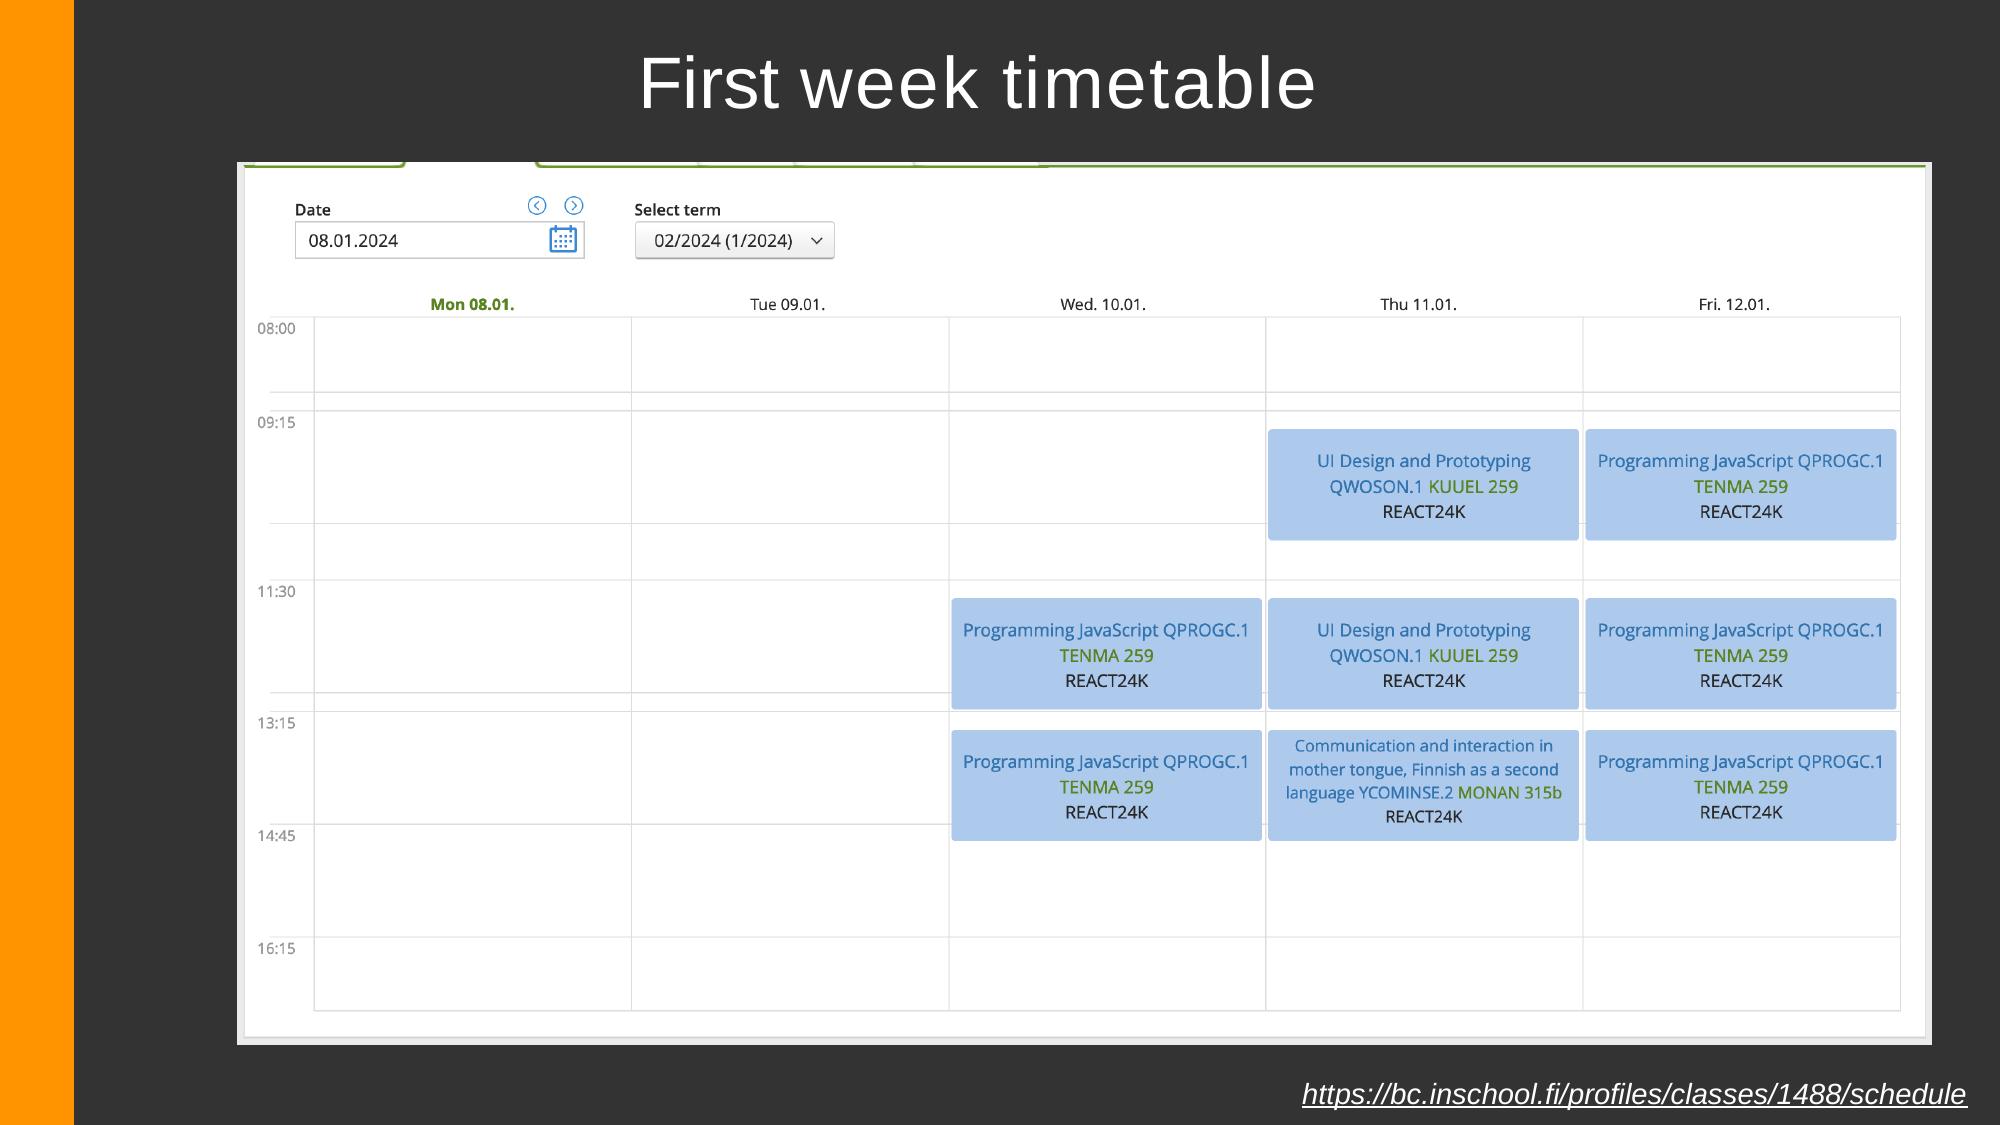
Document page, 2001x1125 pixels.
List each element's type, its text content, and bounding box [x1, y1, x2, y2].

picture [237, 162, 1932, 1045]
title First week timetable [636, 32, 1364, 160]
text_box https://bc.inschool.fi/profiles/classes/1488/schedule [1299, 1073, 1979, 1111]
